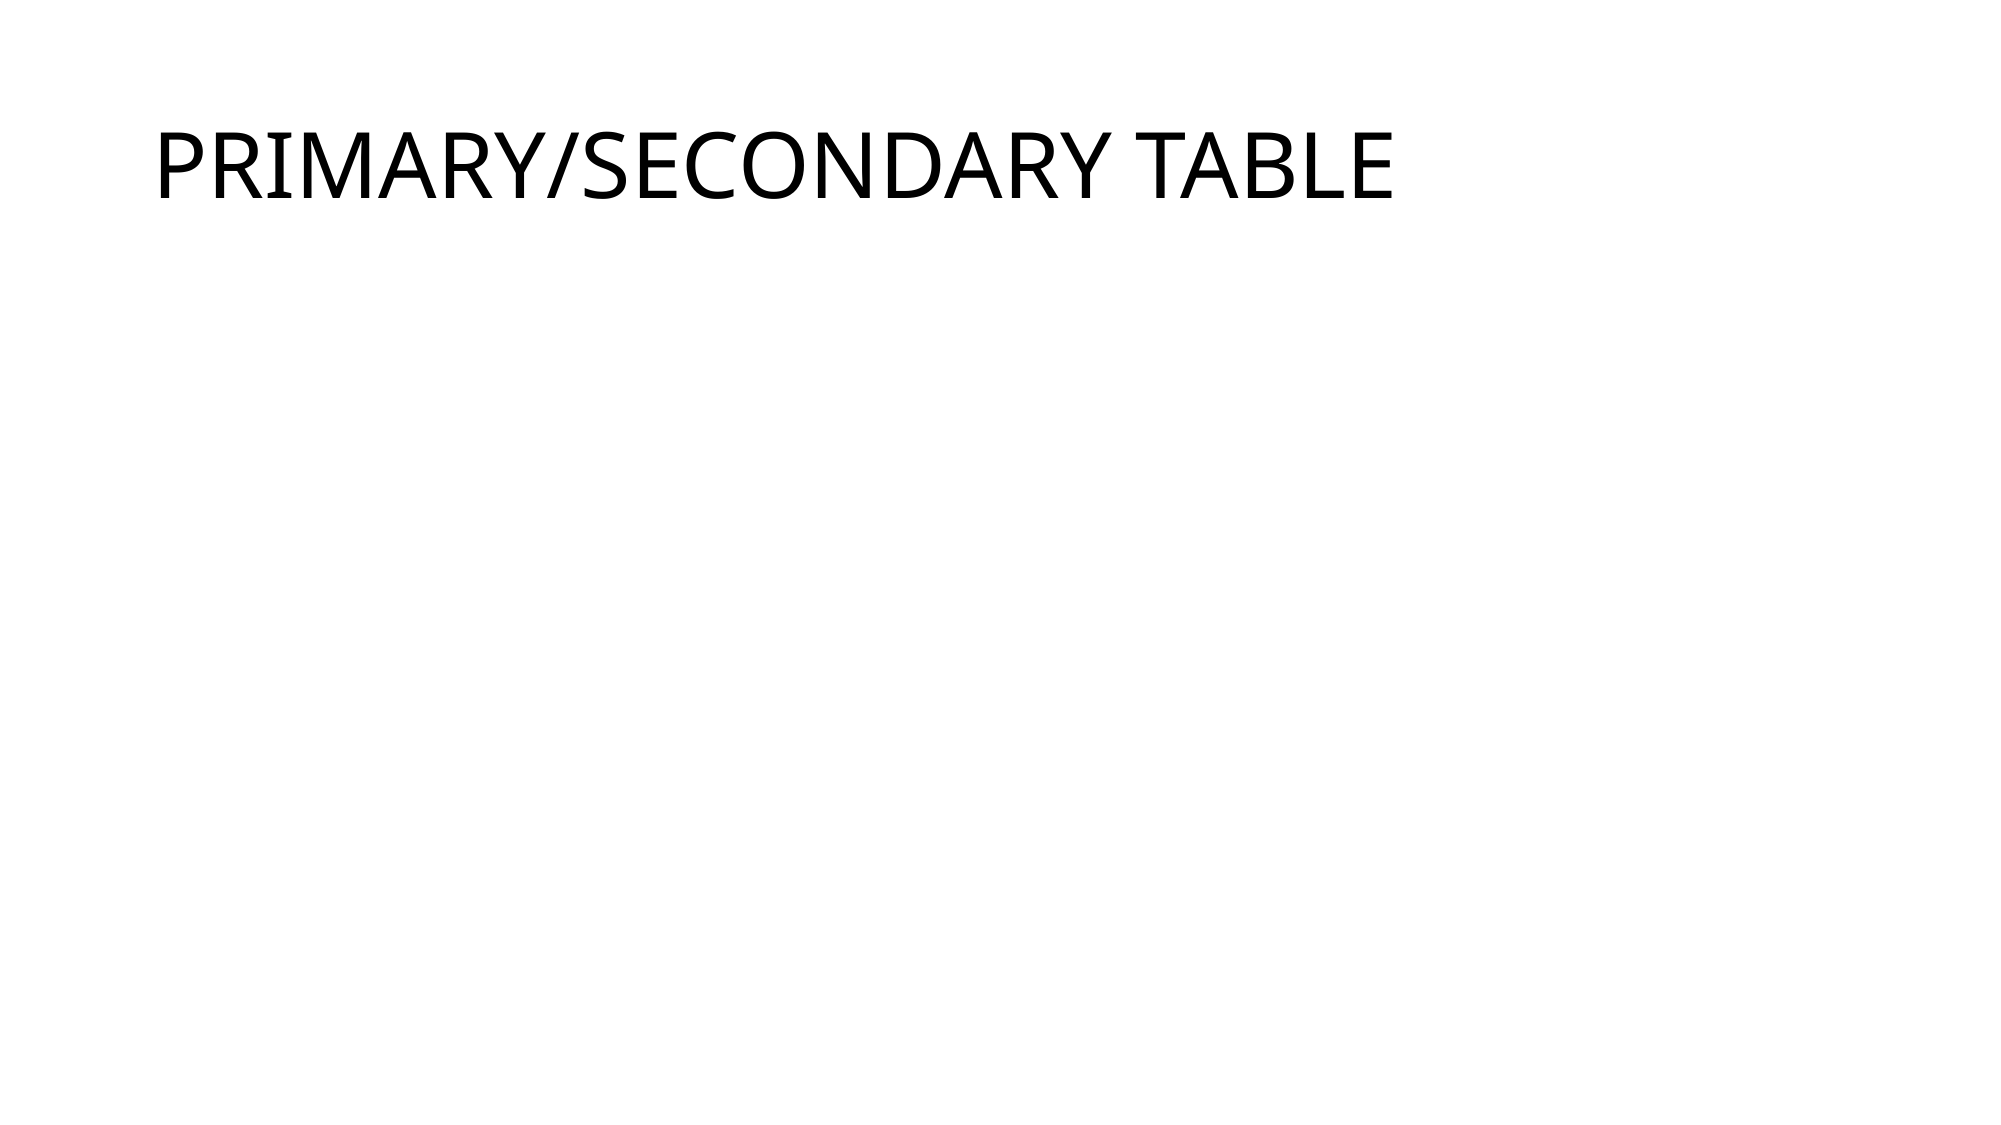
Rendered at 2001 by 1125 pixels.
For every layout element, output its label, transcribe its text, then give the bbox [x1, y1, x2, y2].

title PRIMARY/SECONDARY TABLE [137, 59, 1863, 278]
